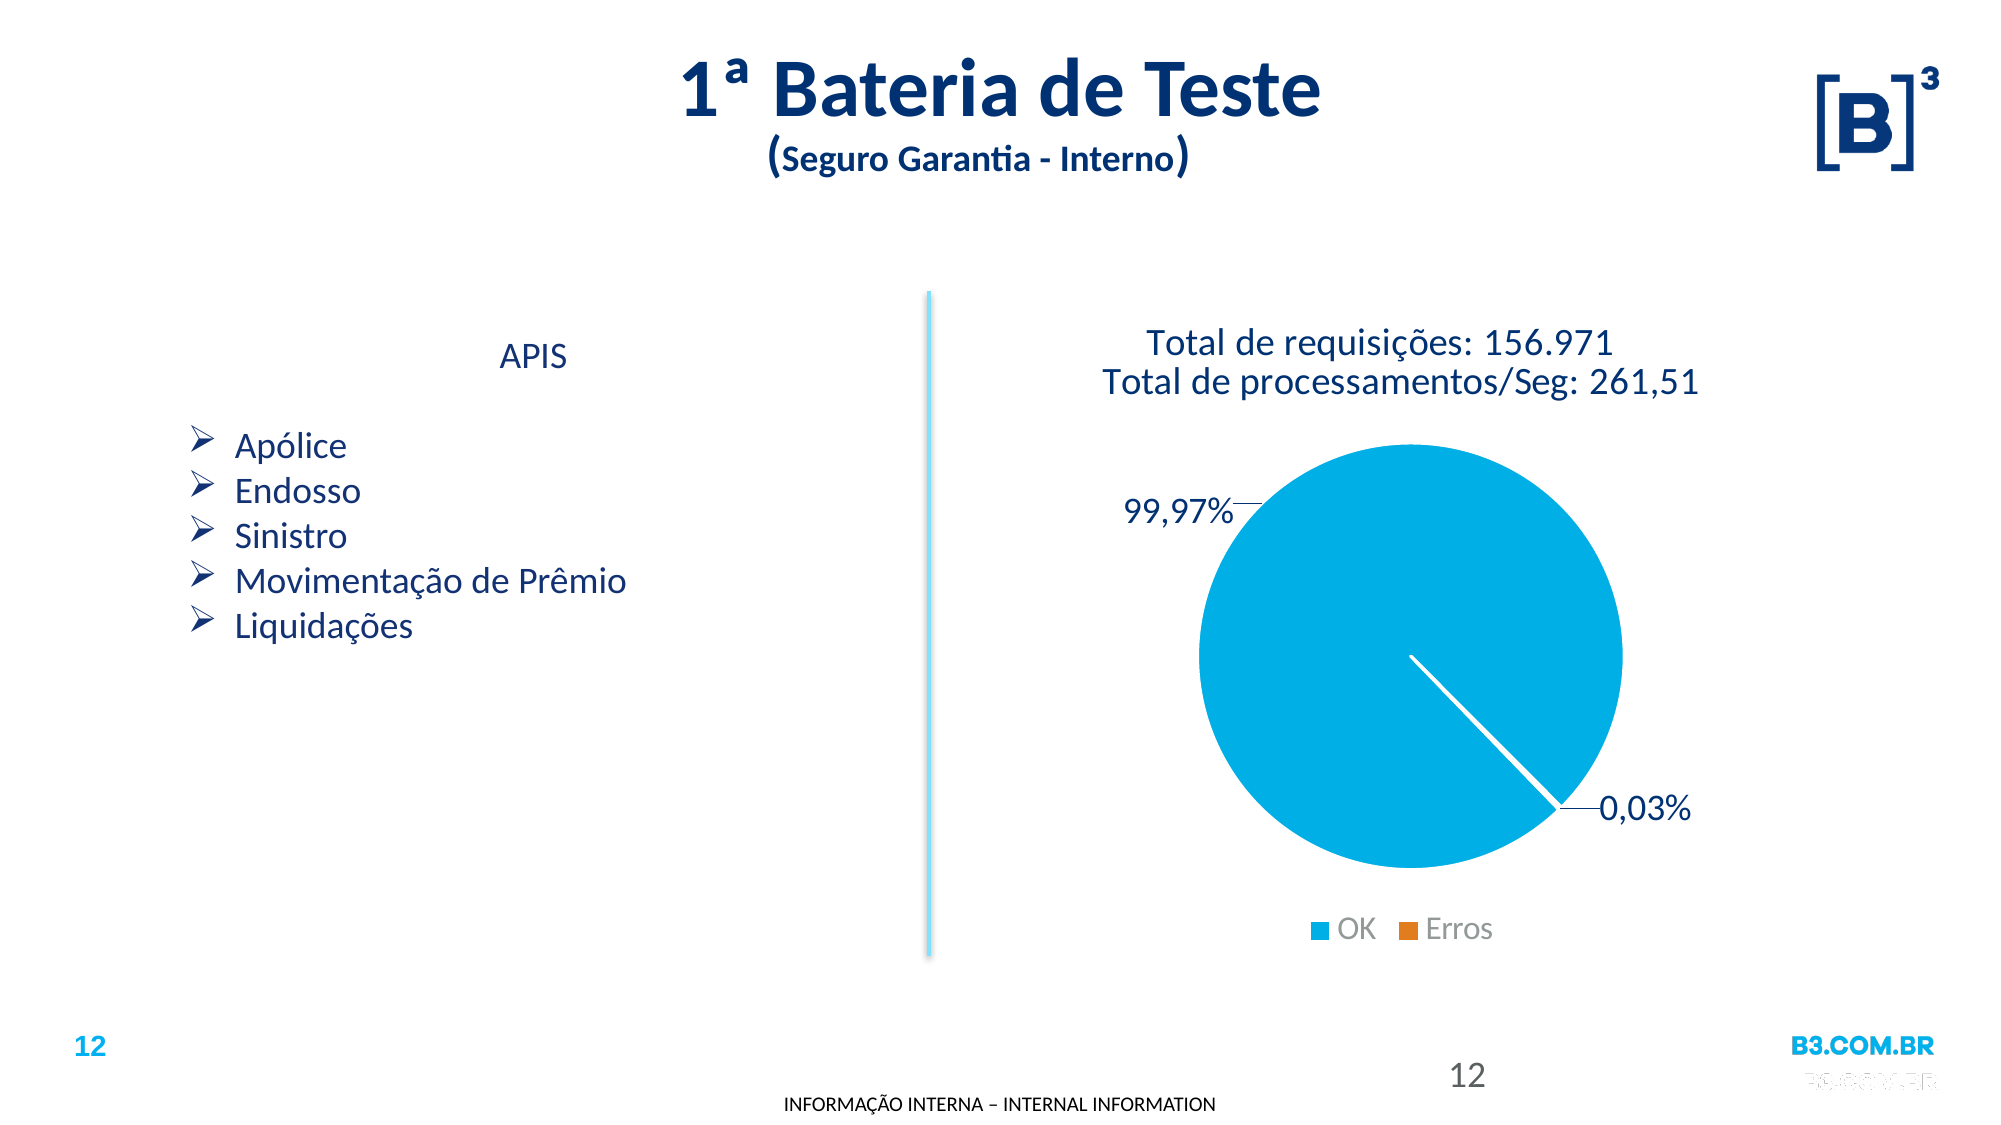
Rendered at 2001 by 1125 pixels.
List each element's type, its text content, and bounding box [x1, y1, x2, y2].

picture [1791, 1031, 1934, 1059]
slide_number 12 [1433, 1042, 1900, 1103]
picture [1900, 1069, 1938, 1094]
text_box (Seguro Garantia - Interno) [442, 113, 1515, 189]
picture [1771, 28, 1959, 217]
text_box APIS Apólice Endosso Sinistro Movimentação de Prêmio Liquidações [173, 323, 894, 654]
chart [970, 292, 1833, 955]
title 1ª Bateria de Teste [339, 7, 1661, 159]
